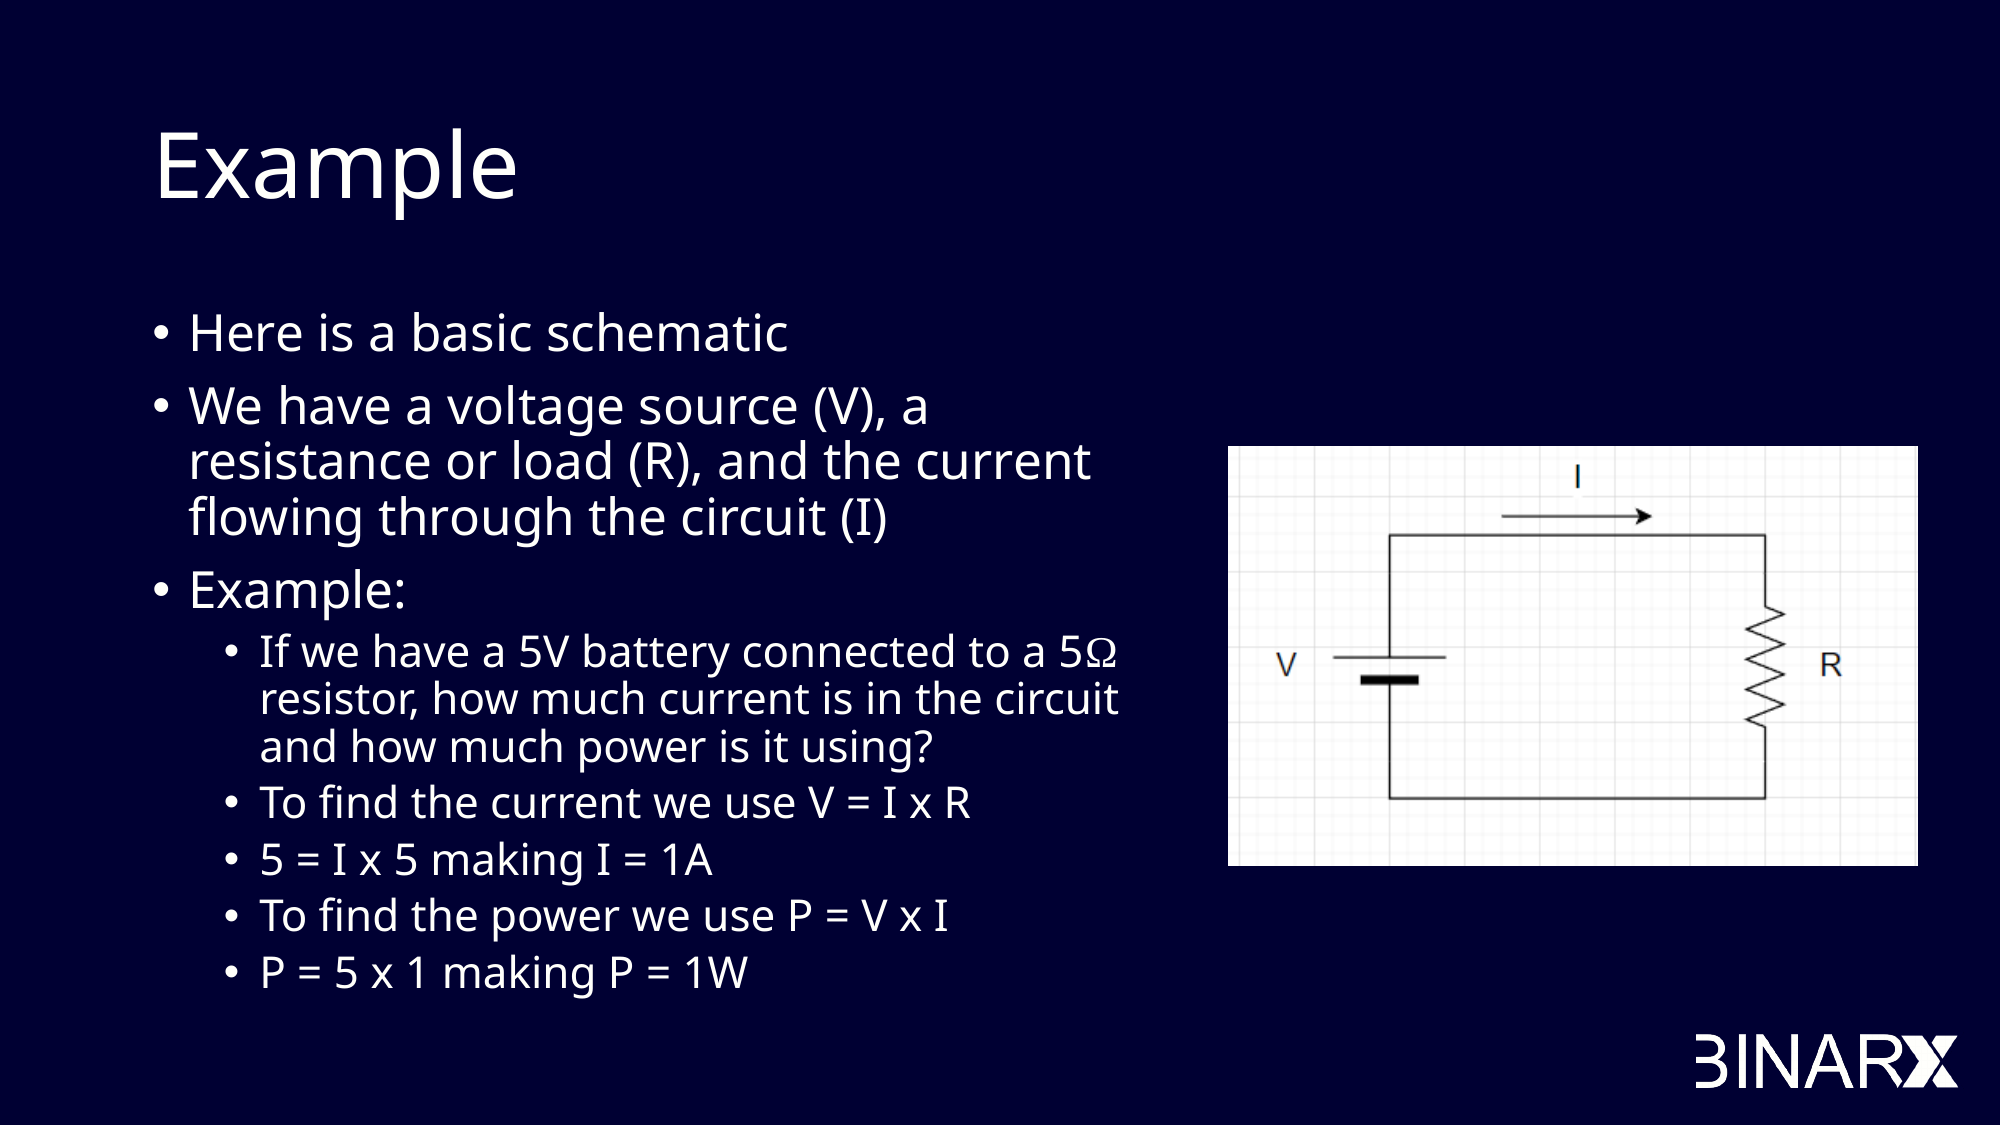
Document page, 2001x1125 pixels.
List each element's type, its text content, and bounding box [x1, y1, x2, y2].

picture [1696, 1032, 1964, 1090]
title Example [137, 59, 1863, 278]
picture [1228, 446, 1918, 866]
list Here is a basic schematic We have a voltage source (V), a resistance or load (R), and the current flowing through the circuit (I) Example: If we have a 5V battery connected to a 5Ω resistor, how much current is in the circuit and how much power is it using? To find the current we use V = I x R 5 = I x 5 making I = 1A To find the power we use P = V x I P = 5 x 1 making P = 1W [137, 299, 1193, 1014]
